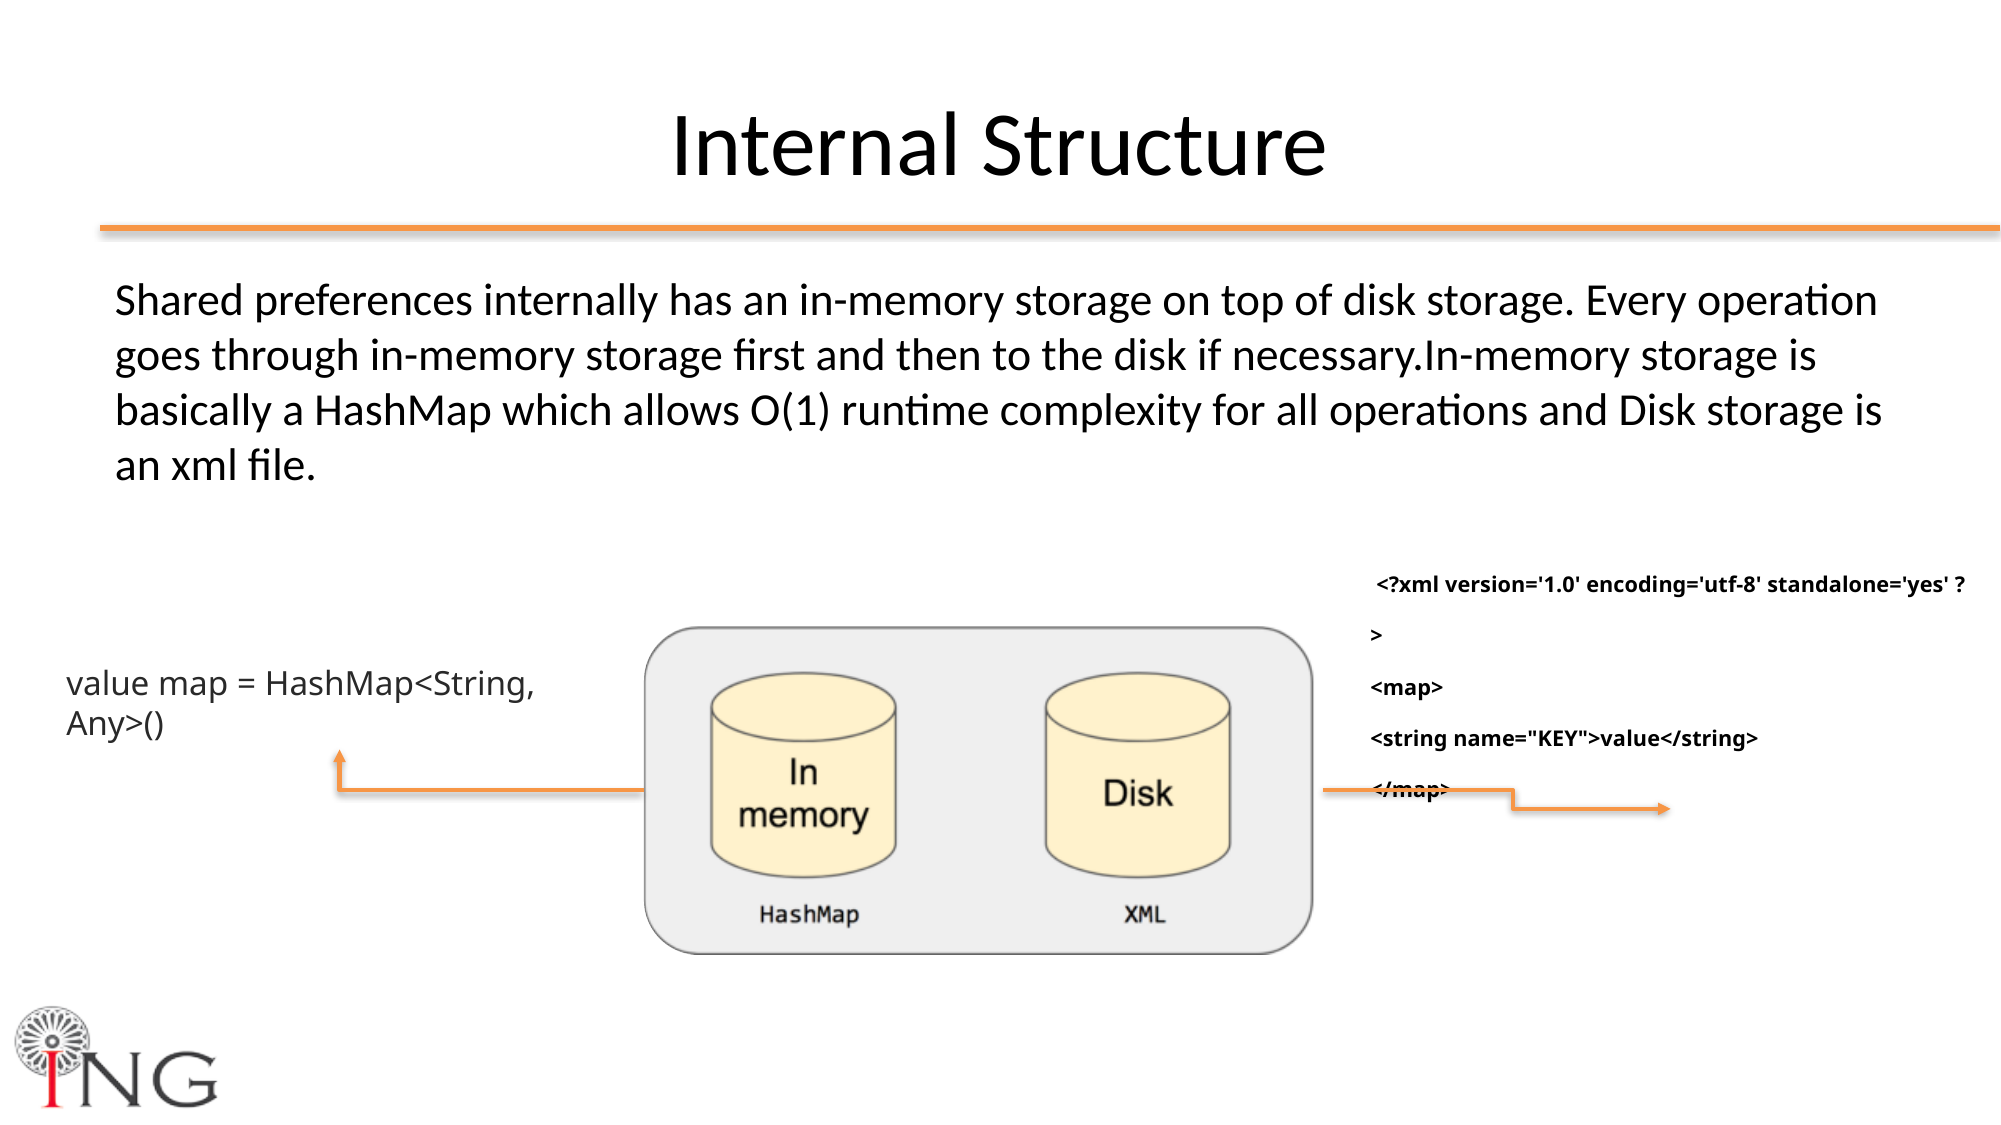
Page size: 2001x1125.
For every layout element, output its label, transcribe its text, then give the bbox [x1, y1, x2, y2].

list Shared preferences internally has an in-memory storage on top of disk storage. Every operation goes through in-memory storage first and then to the disk if necessary.In-memory storage is basically a HashMap which allows O(1) runtime complexity for all operations and Disk storage is an xml file. [99, 262, 1900, 520]
title Internal Structure [99, 45, 1900, 233]
picture [0, 987, 244, 1125]
picture [643, 625, 1324, 956]
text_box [339, 710, 645, 791]
text_box <?xml version='1.0' encoding='utf-8' standalone='yes' ?> <map> <string name="KEY">value</string> </map> [1355, 538, 1986, 809]
text_box value map = HashMap<String, Any>() [51, 654, 628, 750]
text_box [1322, 741, 1671, 791]
